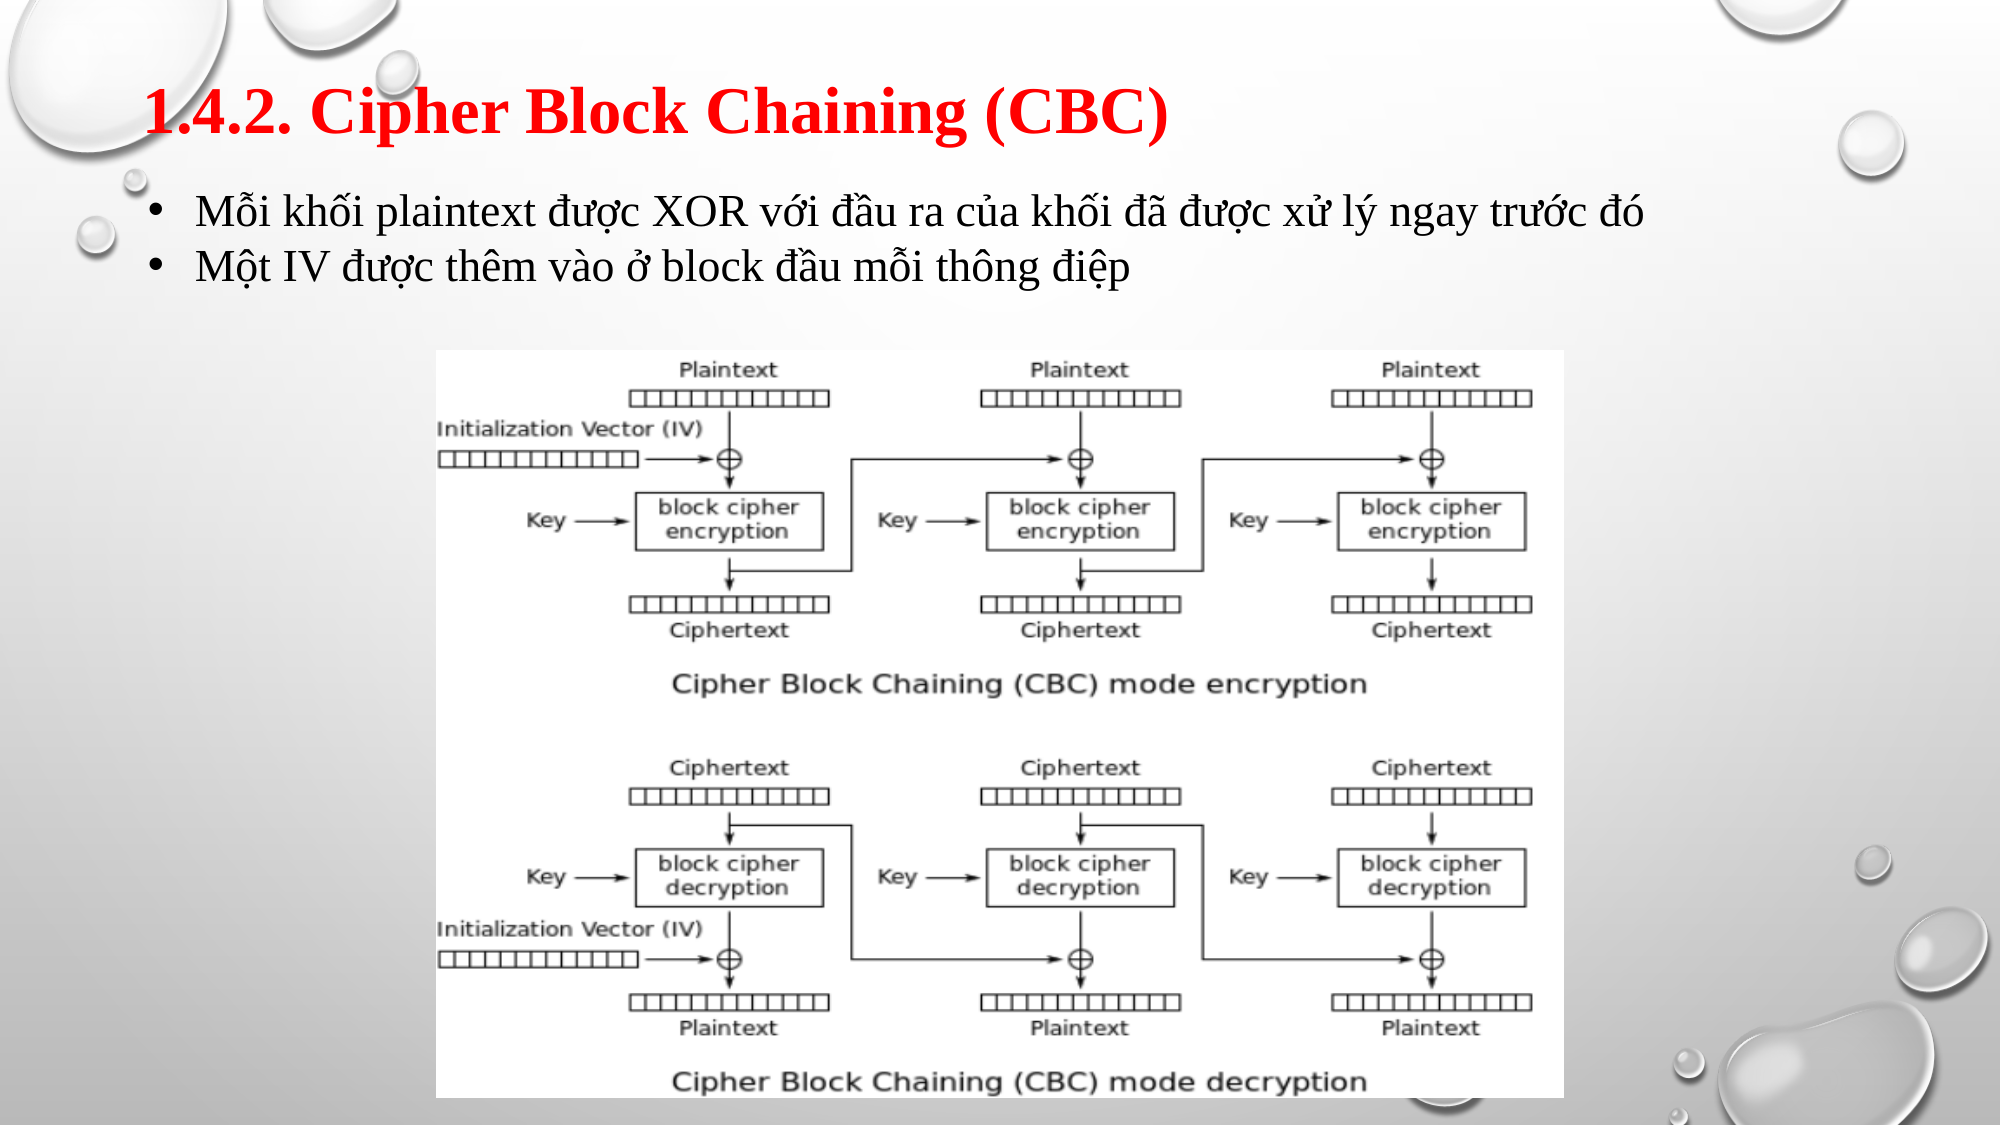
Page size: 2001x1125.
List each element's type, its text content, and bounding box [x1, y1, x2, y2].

picture [0, 0, 2000, 1125]
text_box 1.4.2. Cipher Block Chaining (CBC) [128, 59, 1233, 235]
text_box Mỗi khối plaintext được XOR với đầu ra của khối đã được xử lý ngay trước đó Một IV được thêm vào ở block đầu mỗi thông điệp [133, 173, 1739, 299]
